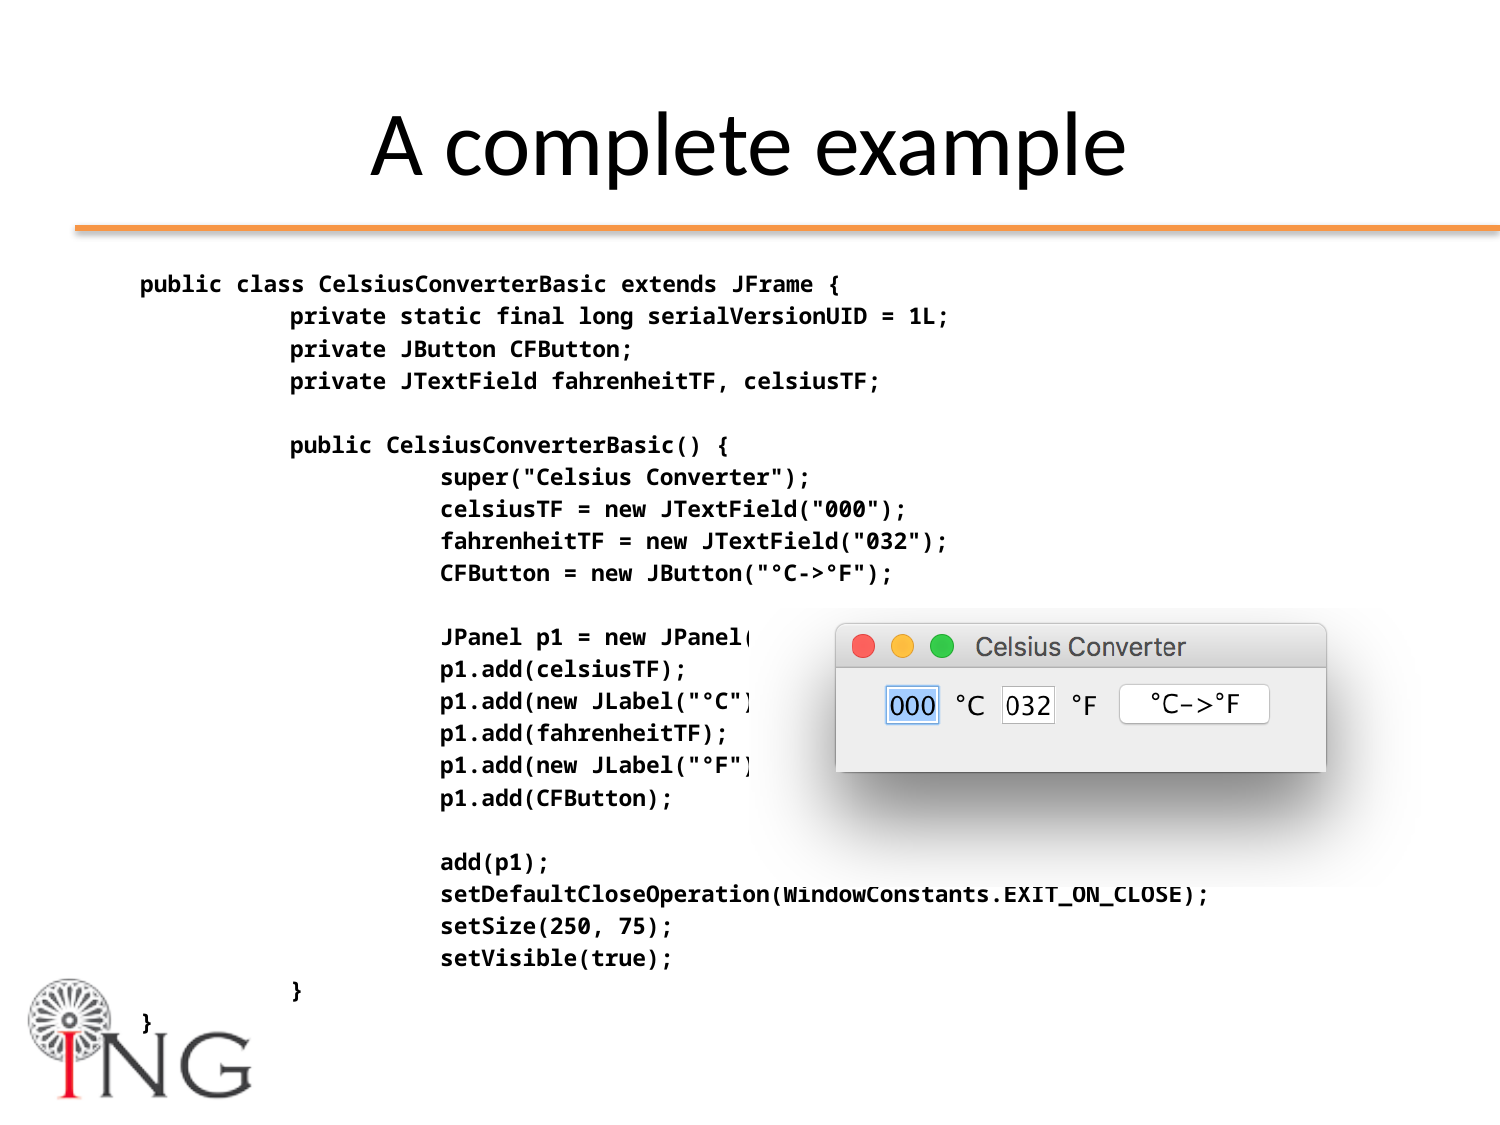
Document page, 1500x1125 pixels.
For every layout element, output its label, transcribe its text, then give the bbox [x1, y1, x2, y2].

picture [749, 608, 1426, 887]
list public class CelsiusConverterBasic extends JFrame { private static final long serialVersionUID = 1L; private JButton CFButton; private JTextField fahrenheitTF, celsiusTF; public CelsiusConverterBasic() { super("Celsius Converter"); celsiusTF = new JTextField("000"); fahrenheitTF = new JTextField("032"); CFButton = new JButton("°C->°F"); JPanel p1 = new JPanel(); p1.add(celsiusTF); p1.add(new JLabel("°C")); p1.add(fahrenheitTF); p1.add(new JLabel("°F")); p1.add(CFButton); add(p1); setDefaultCloseOperation(WindowConstants.EXIT_ON_CLOSE); setSize(250, 75); setVisible(true); } } [125, 262, 1425, 1005]
title A complete example [75, 45, 1425, 233]
picture [3, 956, 281, 1125]
